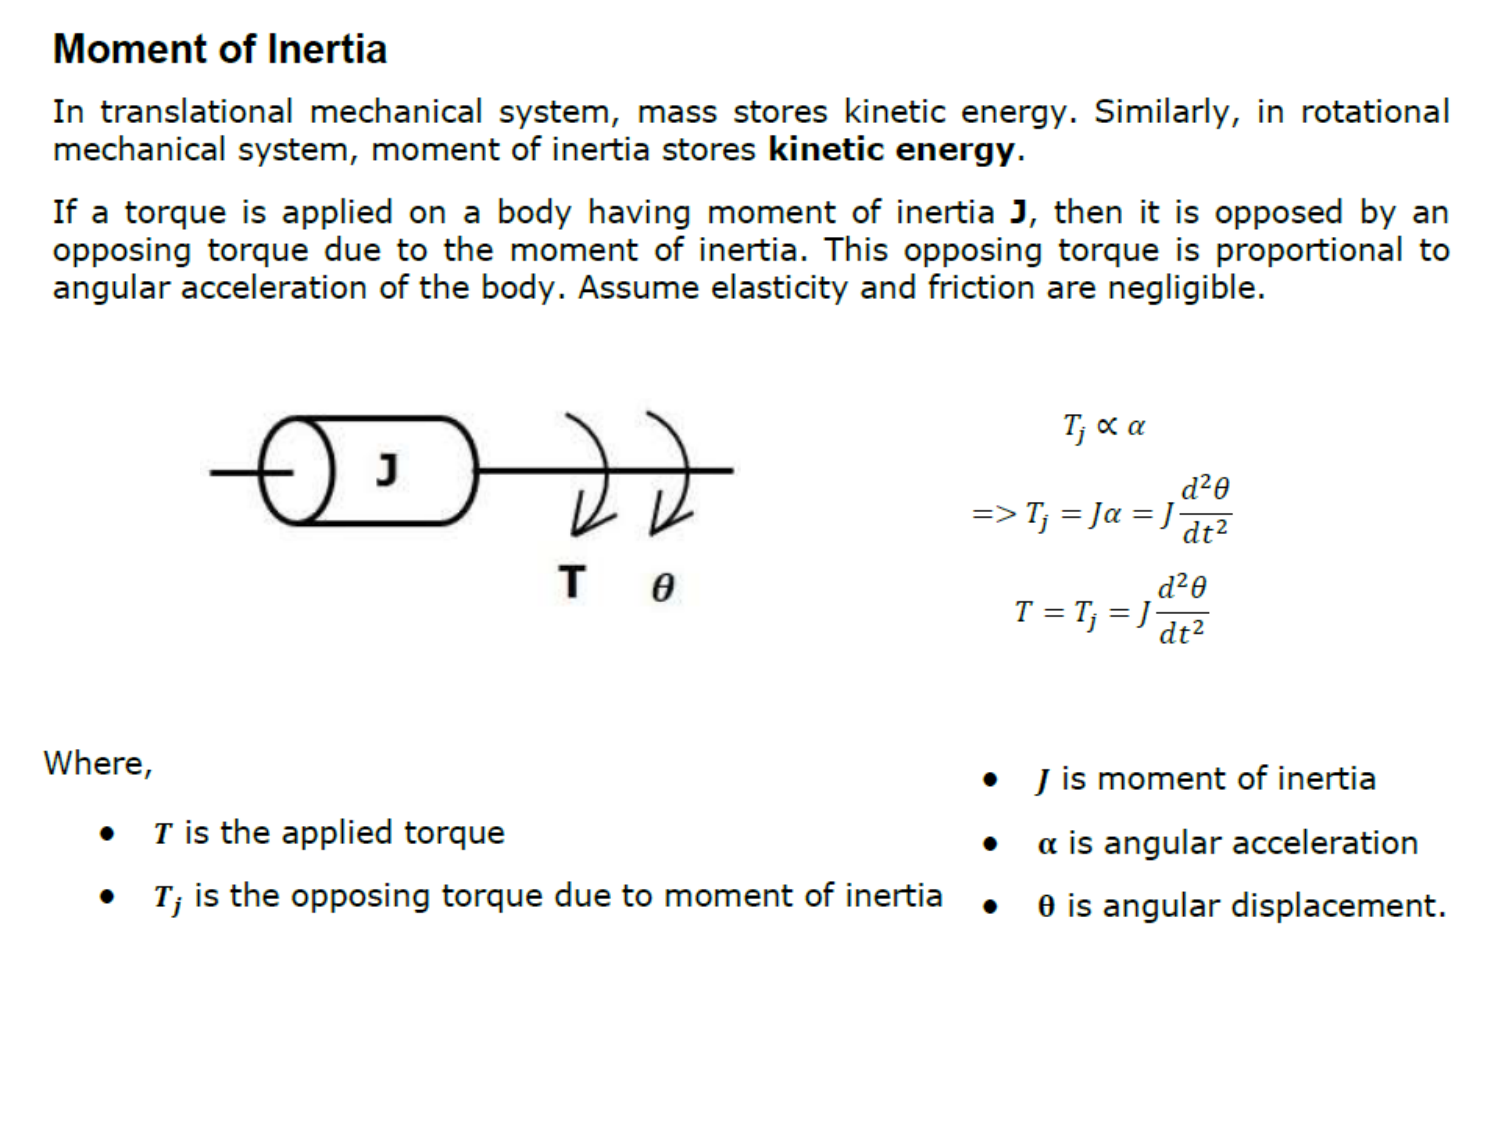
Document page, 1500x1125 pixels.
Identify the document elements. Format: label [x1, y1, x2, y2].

picture [49, 24, 1459, 313]
picture [199, 398, 741, 613]
picture [974, 749, 1452, 940]
picture [949, 399, 1244, 673]
picture [37, 737, 952, 932]
